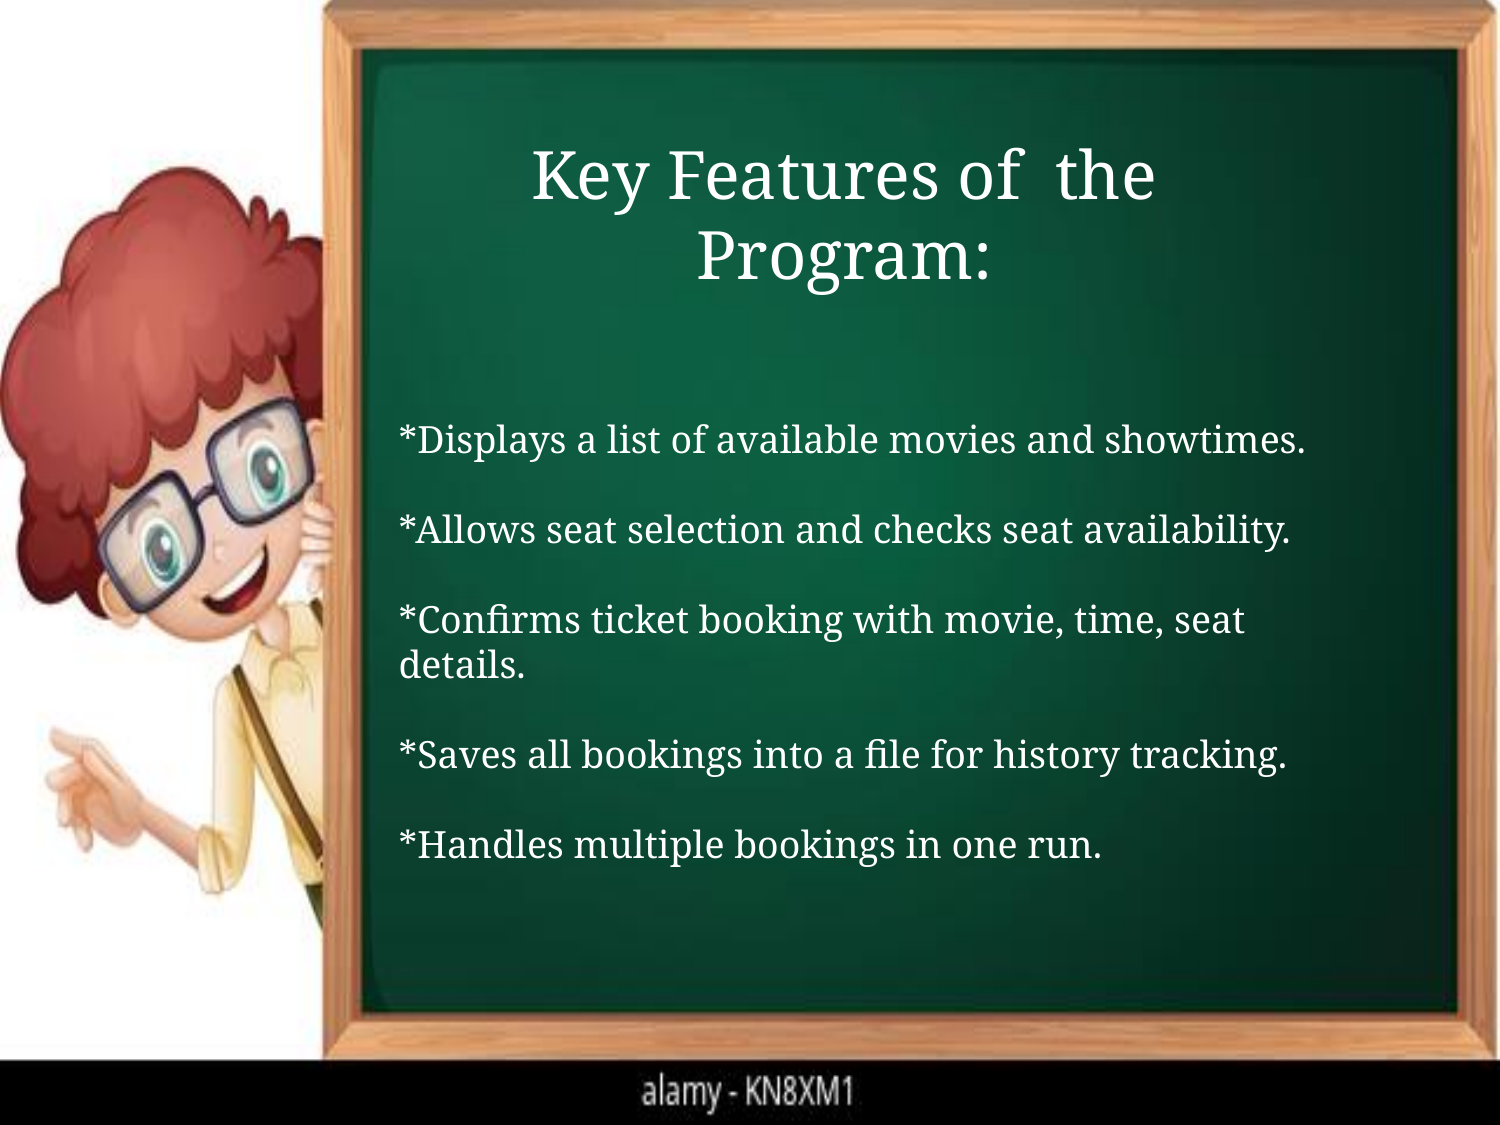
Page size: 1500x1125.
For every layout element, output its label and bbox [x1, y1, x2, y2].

list [0, 0, 1500, 1125]
